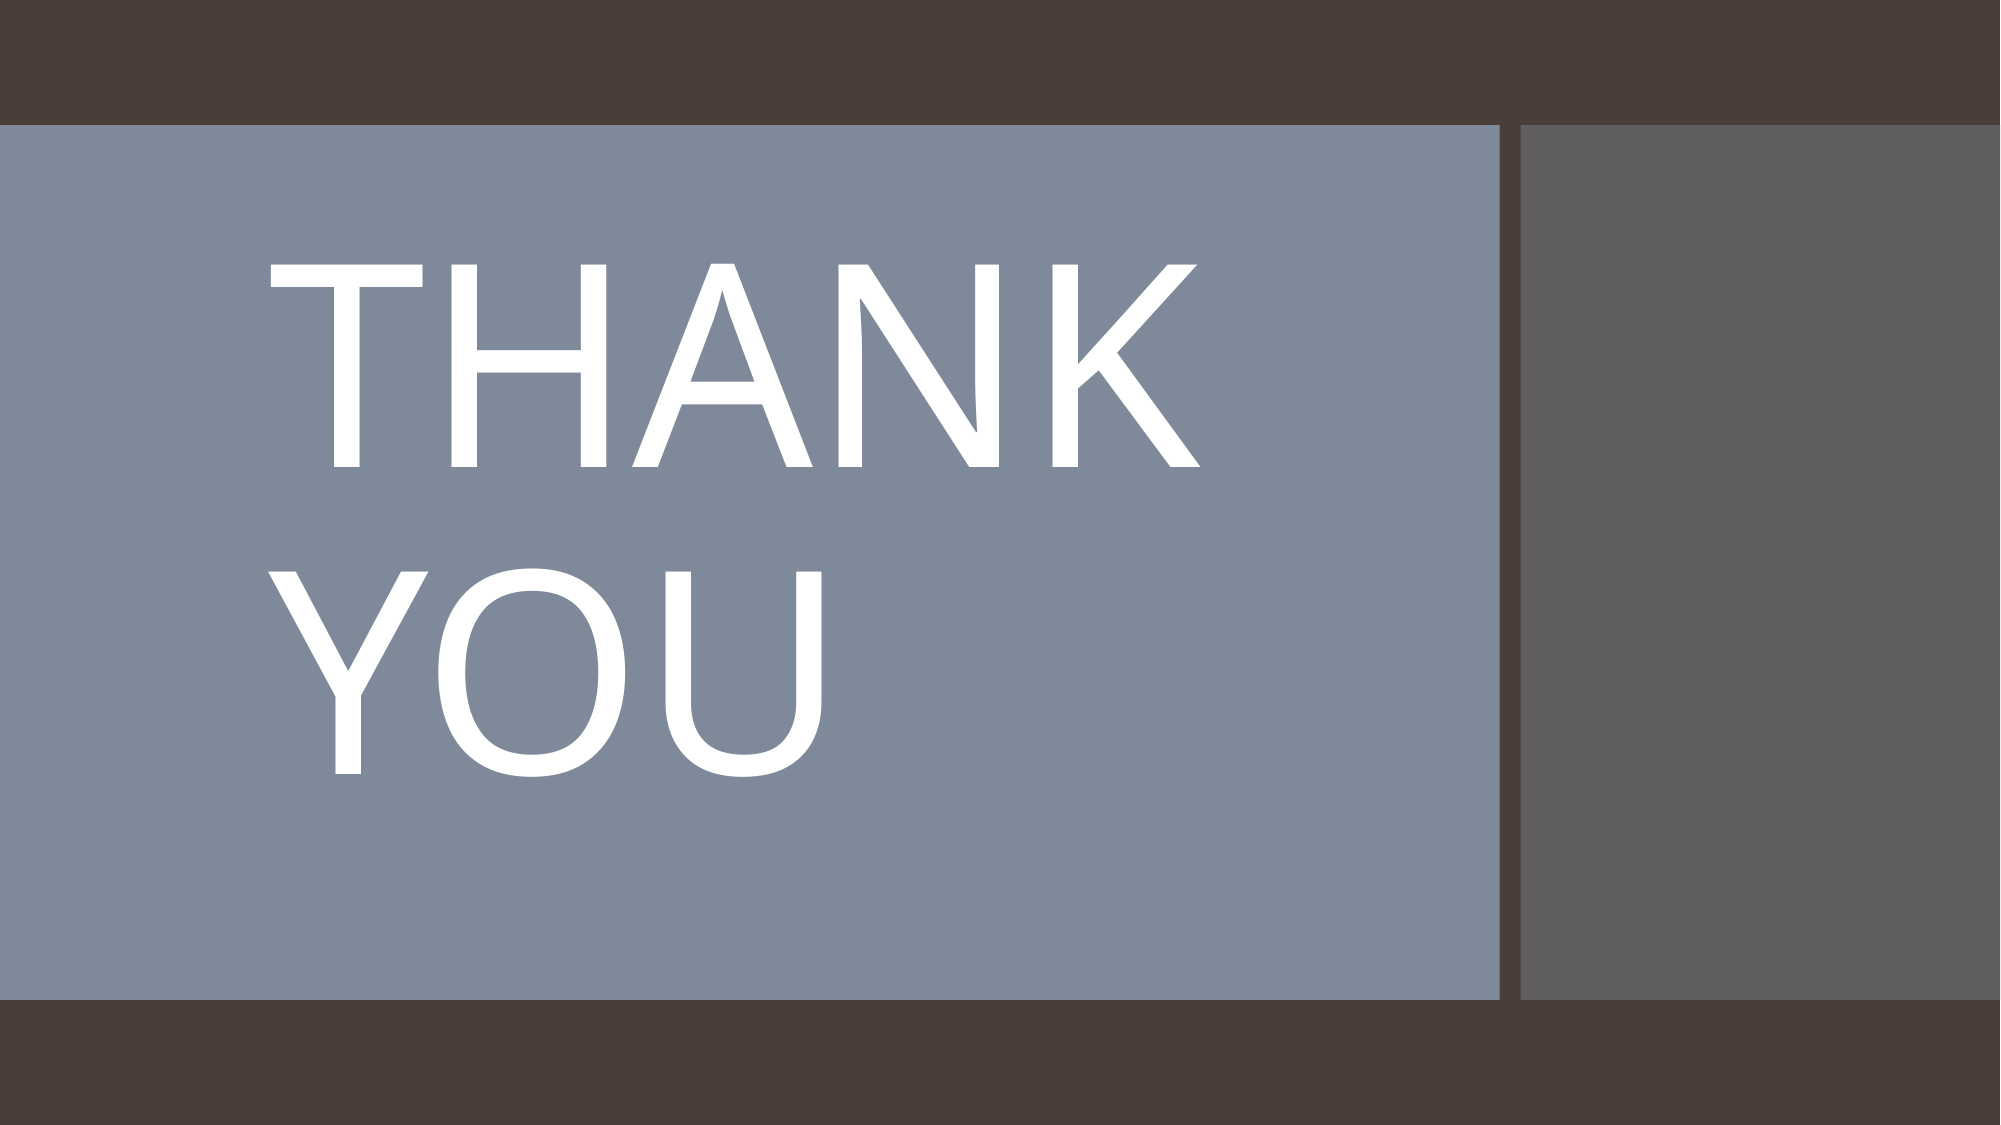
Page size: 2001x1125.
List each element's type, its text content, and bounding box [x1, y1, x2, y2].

title THANK YOU [130, 213, 1376, 843]
